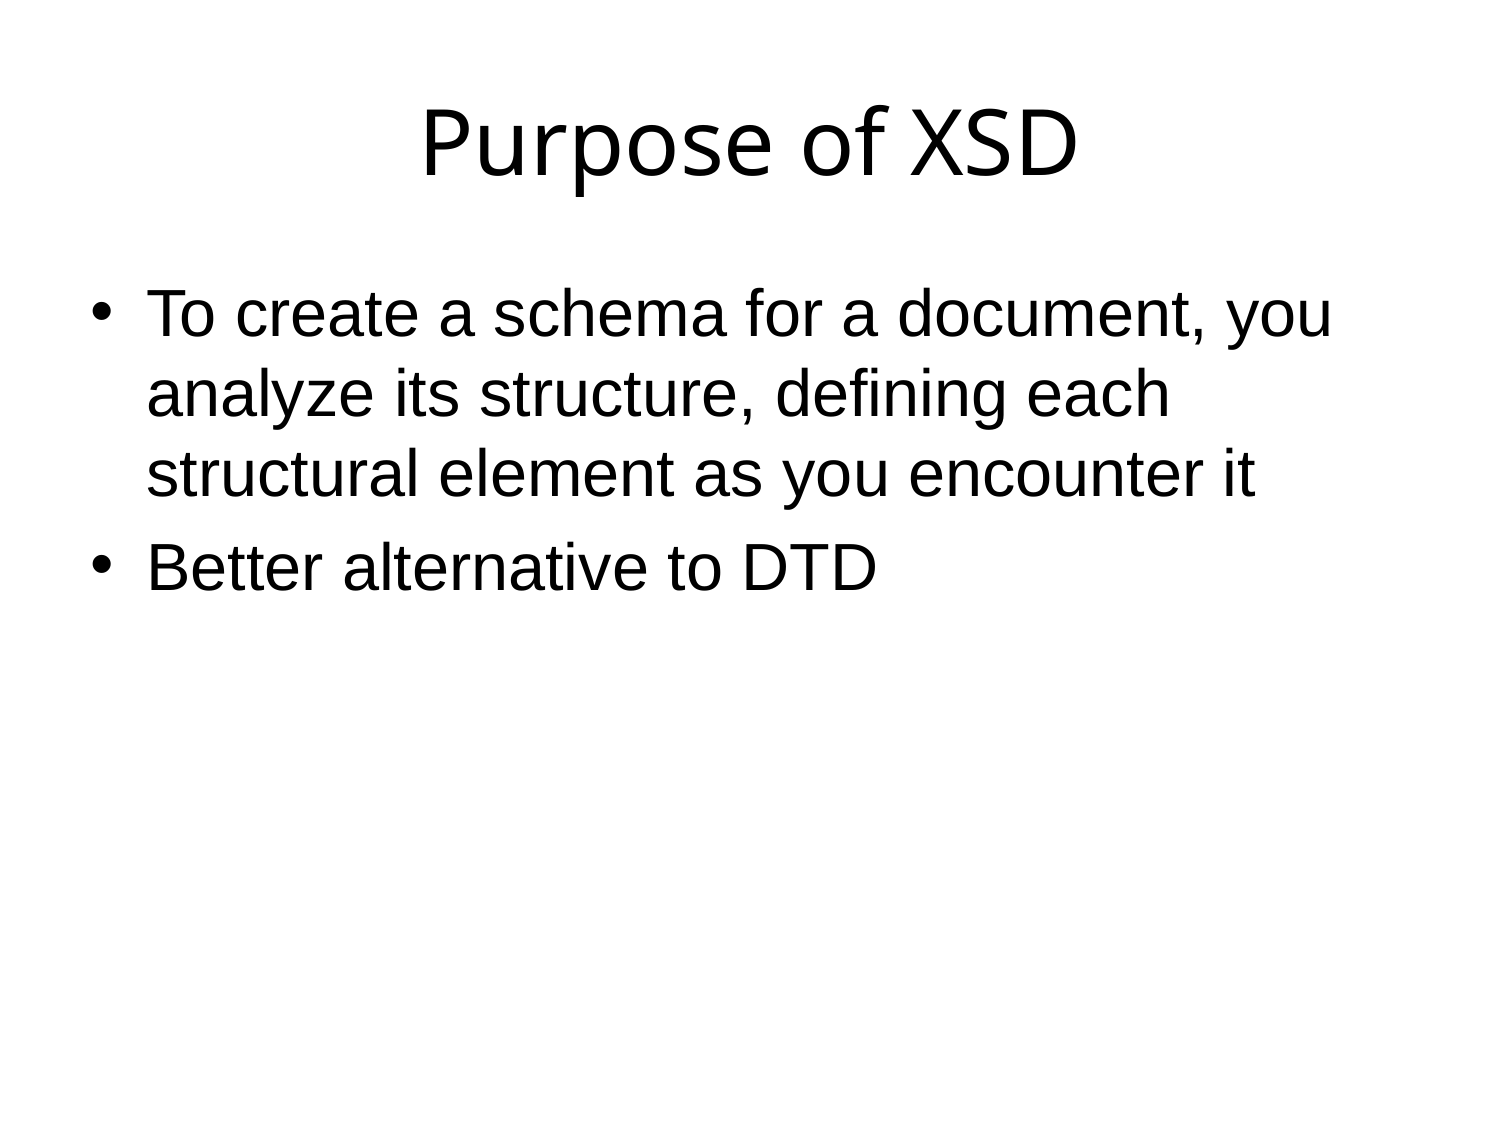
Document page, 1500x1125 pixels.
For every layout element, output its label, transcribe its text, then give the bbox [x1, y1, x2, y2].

list To create a schema for a document, you analyze its structure, defining each structural element as you encounter it Better alternative to DTD [74, 262, 1426, 1006]
title Purpose of XSD [74, 44, 1426, 233]
